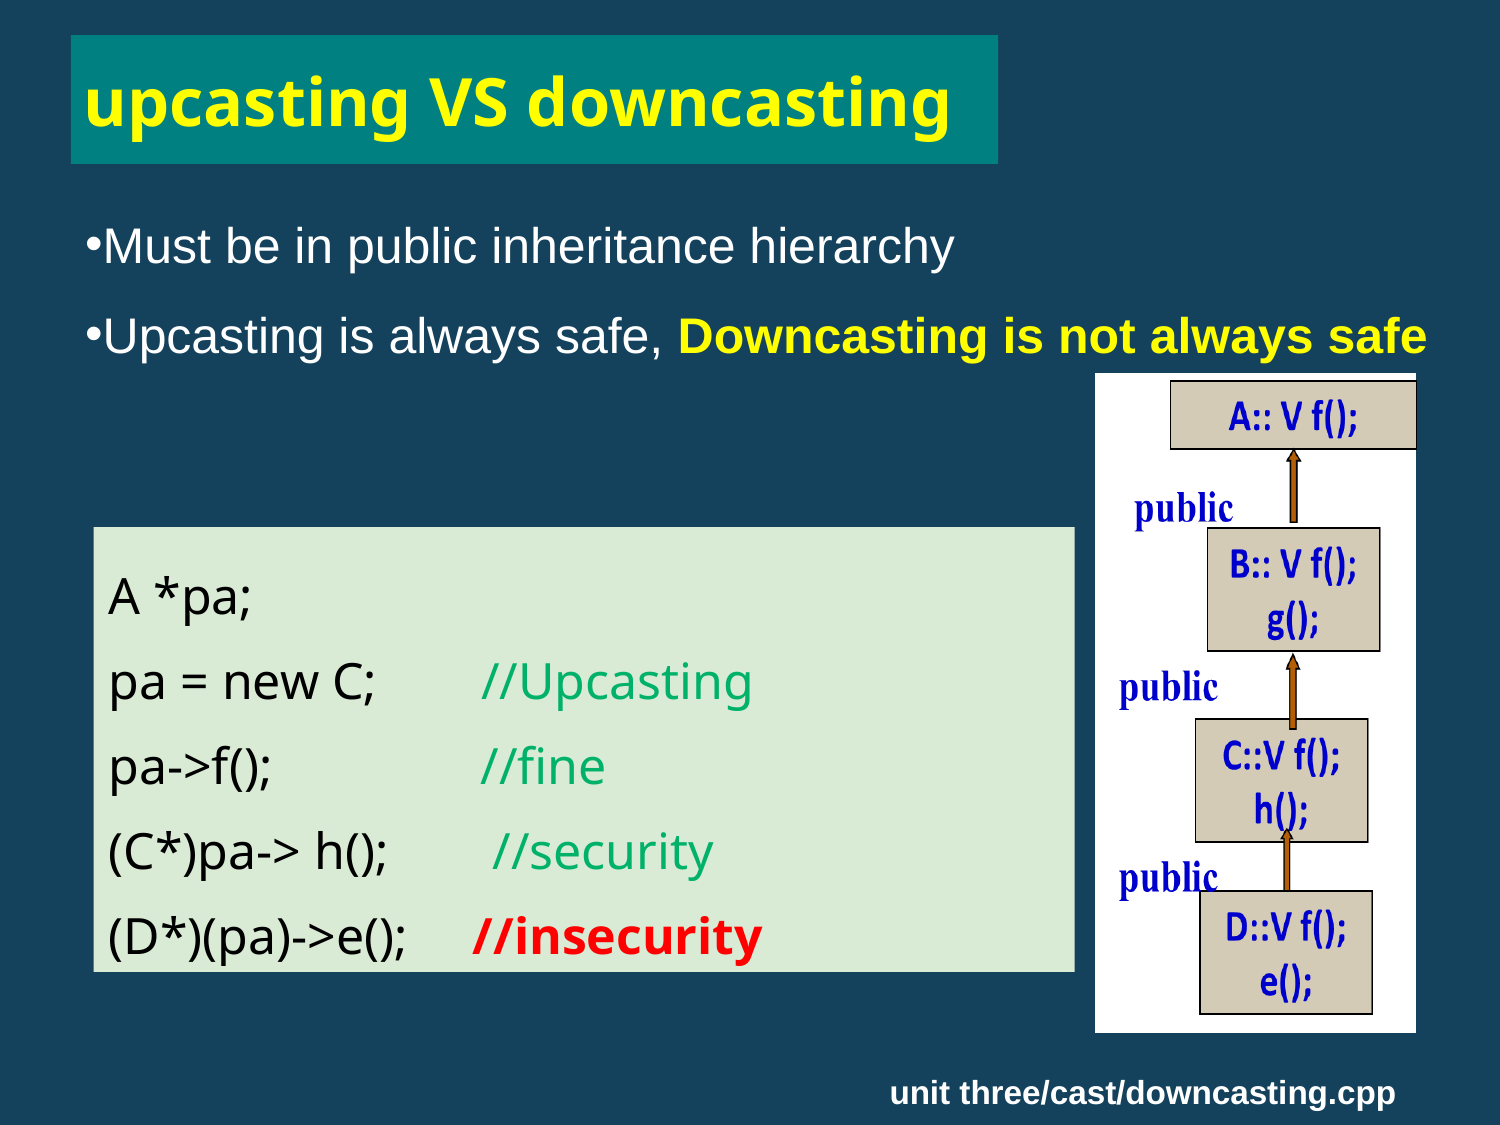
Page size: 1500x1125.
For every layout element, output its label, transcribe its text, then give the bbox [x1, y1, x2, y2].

picture [1095, 373, 1417, 1034]
text_box upcasting VS downcasting [70, 35, 999, 164]
text_box unit three/cast/downcasting.cpp [737, 1063, 1412, 1119]
text_box A *pa; pa = new C; //Upcasting pa->f(); //fine (C*)pa-> h(); //security (D*)(pa)->e(); //insecurity [93, 527, 1075, 972]
text_box Must be in public inheritance hierarchy Upcasting is always safe, Downcasting is not always safe [70, 175, 1457, 371]
